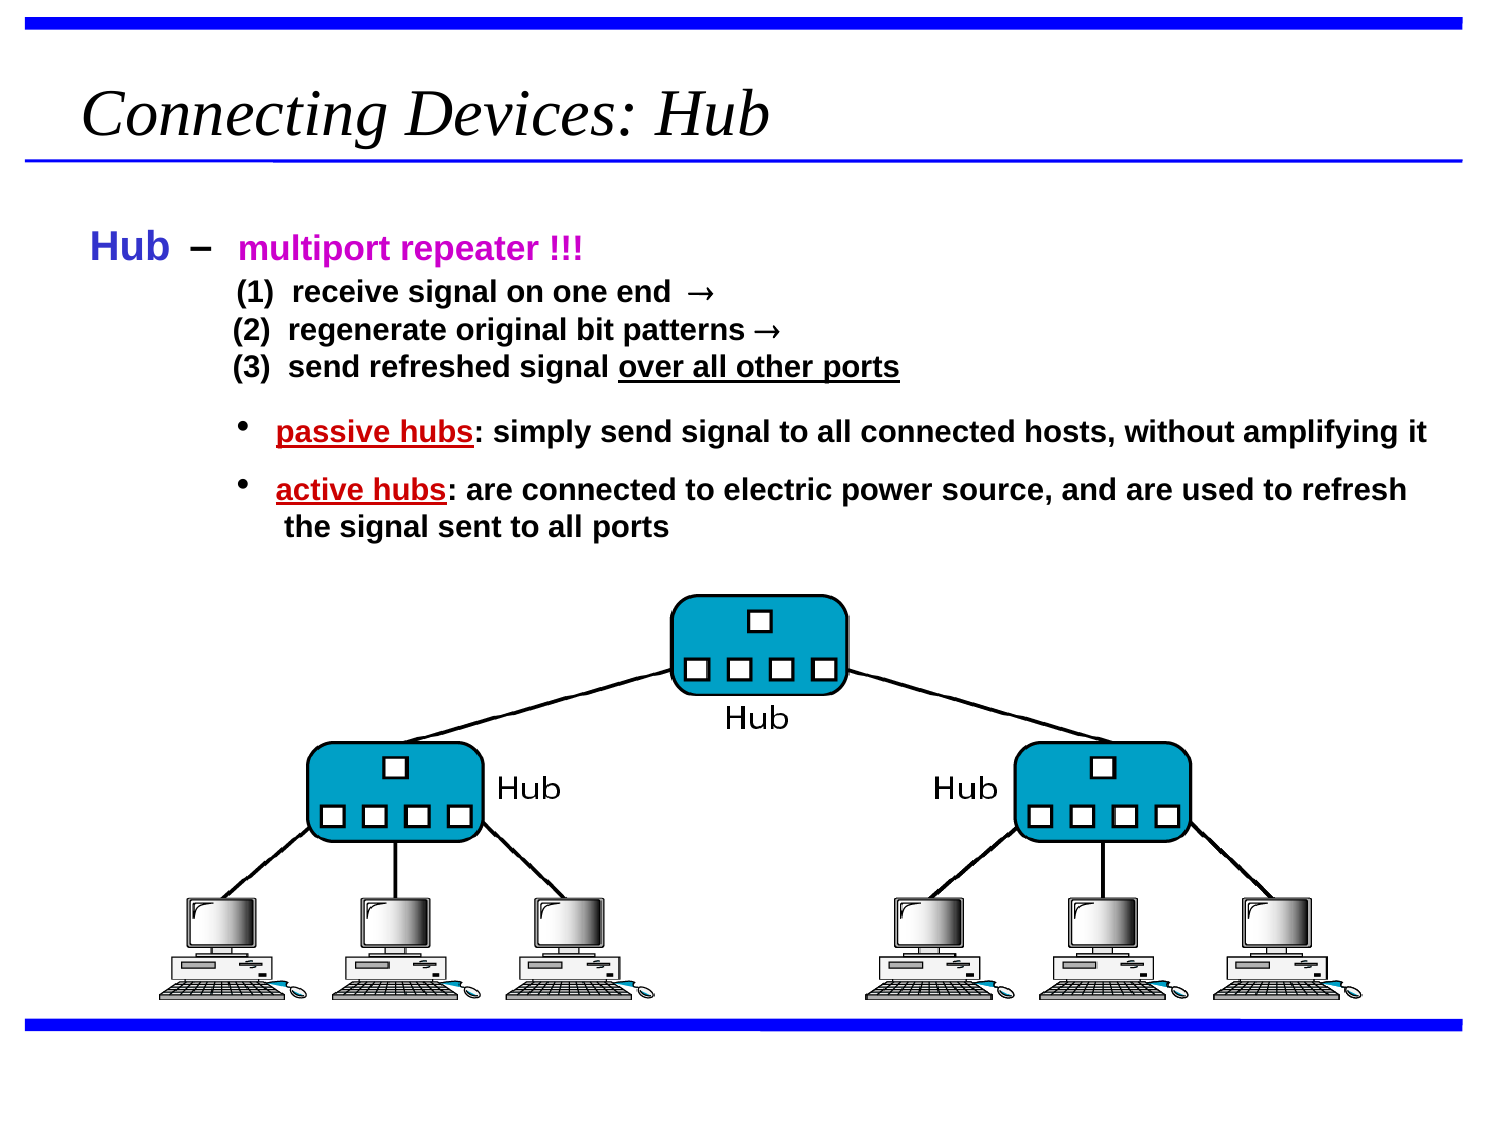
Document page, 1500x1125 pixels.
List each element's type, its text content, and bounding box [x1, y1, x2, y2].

picture [159, 594, 1363, 1001]
text_box Connecting Devices: Hub [65, 60, 787, 156]
text_box Hub – multiport repeater !!! receive signal on one end  regenerate original bit patterns  send refreshed signal over all other ports passive hubs: simply send signal to all connected hosts, without amplifying it active hubs: are connected to electric power source, and are used to refresh the signal sent to all ports [87, 213, 1434, 544]
